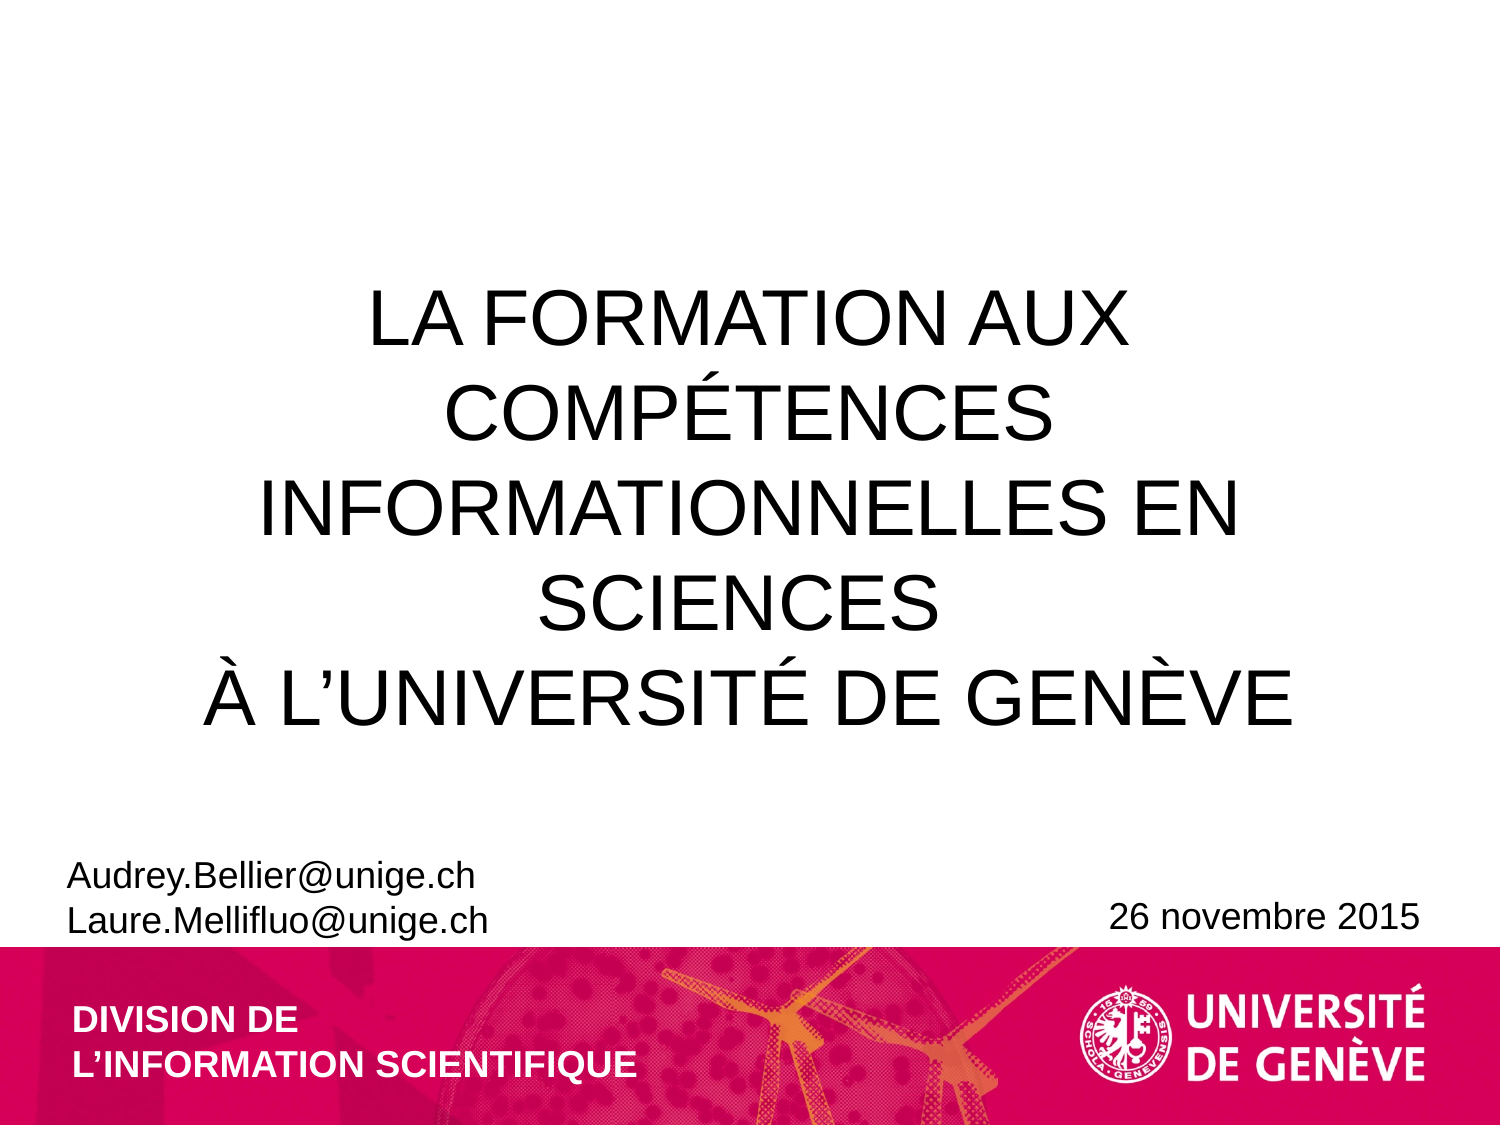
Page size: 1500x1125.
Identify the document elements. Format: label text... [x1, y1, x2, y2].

text_box 26 novembre 2015 [766, 884, 1436, 945]
text_box Audrey.Bellier@unige.ch Laure.Mellifluo@unige.ch [51, 843, 761, 949]
title La formation aux compétences informationnelles en Sciences à l’Université de Genève [112, 302, 1388, 705]
picture [0, 947, 1500, 1125]
